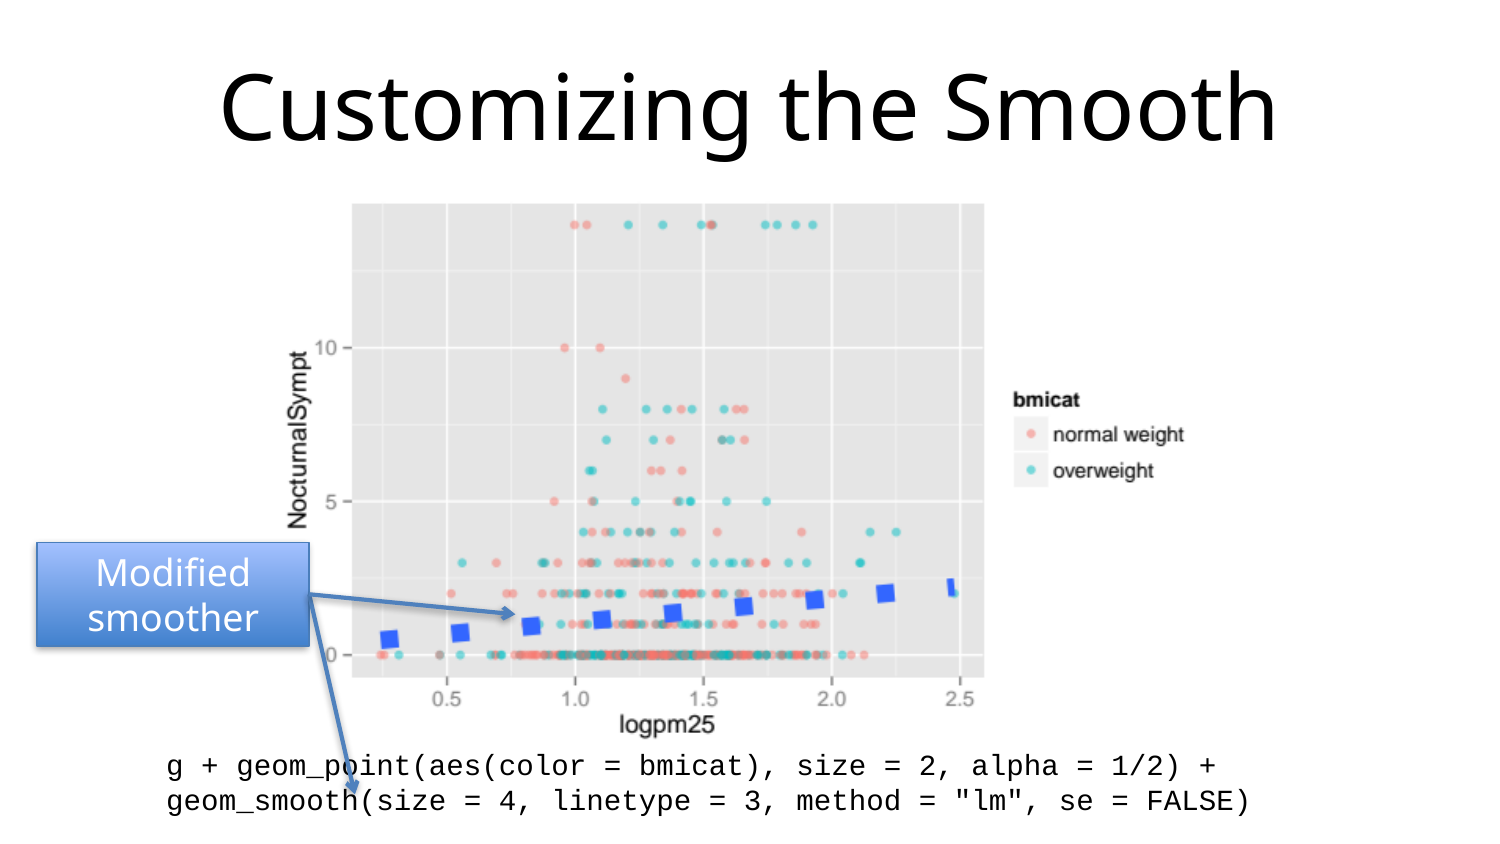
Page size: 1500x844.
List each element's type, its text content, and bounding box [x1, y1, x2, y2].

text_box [308, 622, 356, 795]
text_box Modified smoother [36, 542, 261, 647]
title Customizing the Smooth [75, 33, 1425, 175]
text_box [308, 594, 516, 615]
picture [266, 174, 1234, 752]
text_box g + geom_point(aes(color = bmicat), size = 2, alpha = 1/2) + geom_smooth(size = 4, linetype = 3, method = "lm", se = FALSE) [151, 739, 1344, 824]
